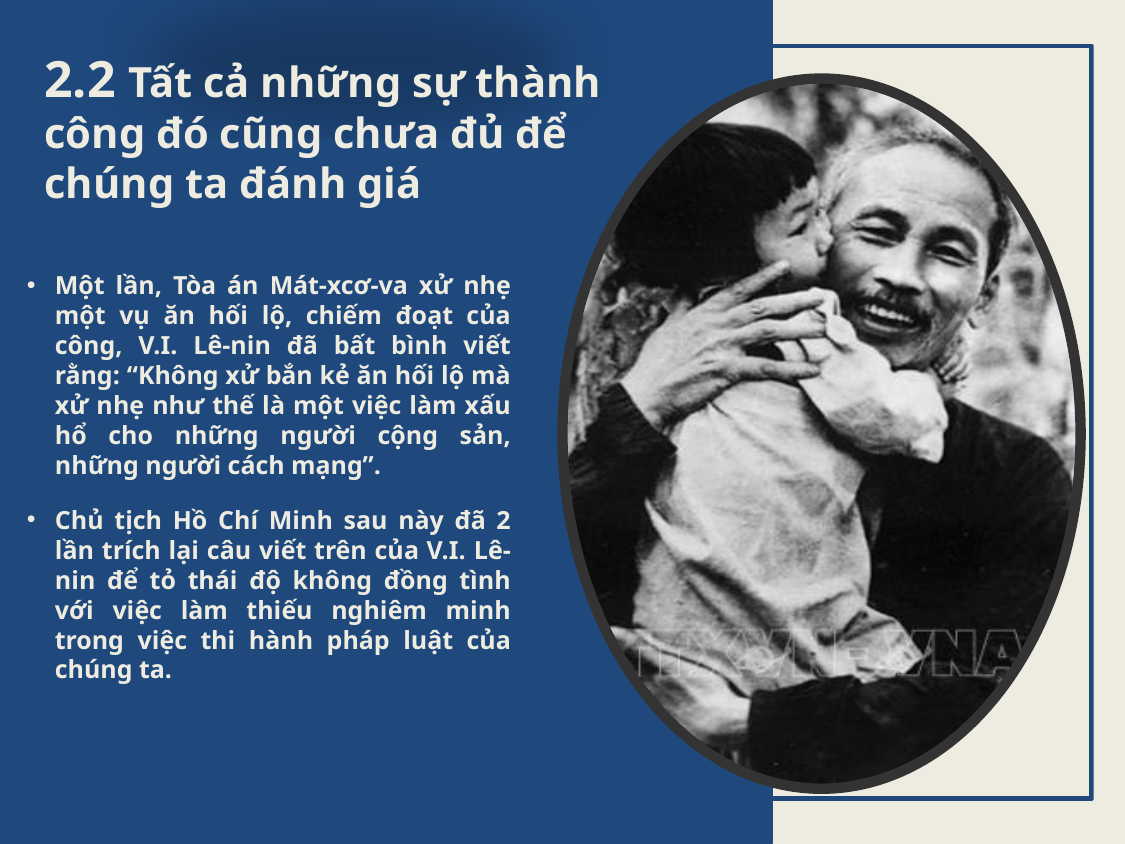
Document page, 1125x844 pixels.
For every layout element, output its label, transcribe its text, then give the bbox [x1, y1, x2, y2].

text_box Một lần, Tòa án Mát-xcơ-va xử nhẹ một vụ ăn hối lộ, chiếm đoạt của công, V.I. Lê-nin đã bất bình viết rằng: “Không xử bắn kẻ ăn hối lộ mà xử nhẹ như thế là một việc làm xấu hổ cho những người cộng sản, những người cách mạng”. Chủ tịch Hồ Chí Minh sau này đã 2 lần trích lại câu viết trên của V.I. Lê-nin để tỏ thái độ không đồng tình với việc làm thiếu nghiêm minh trong việc thi hành pháp luật của chúng ta. [15, 258, 523, 368]
text_box 2.2 Tất cả những sự thành công đó cũng chưa đủ để chúng ta đánh giá [33, 35, 674, 145]
picture [562, 78, 1081, 789]
